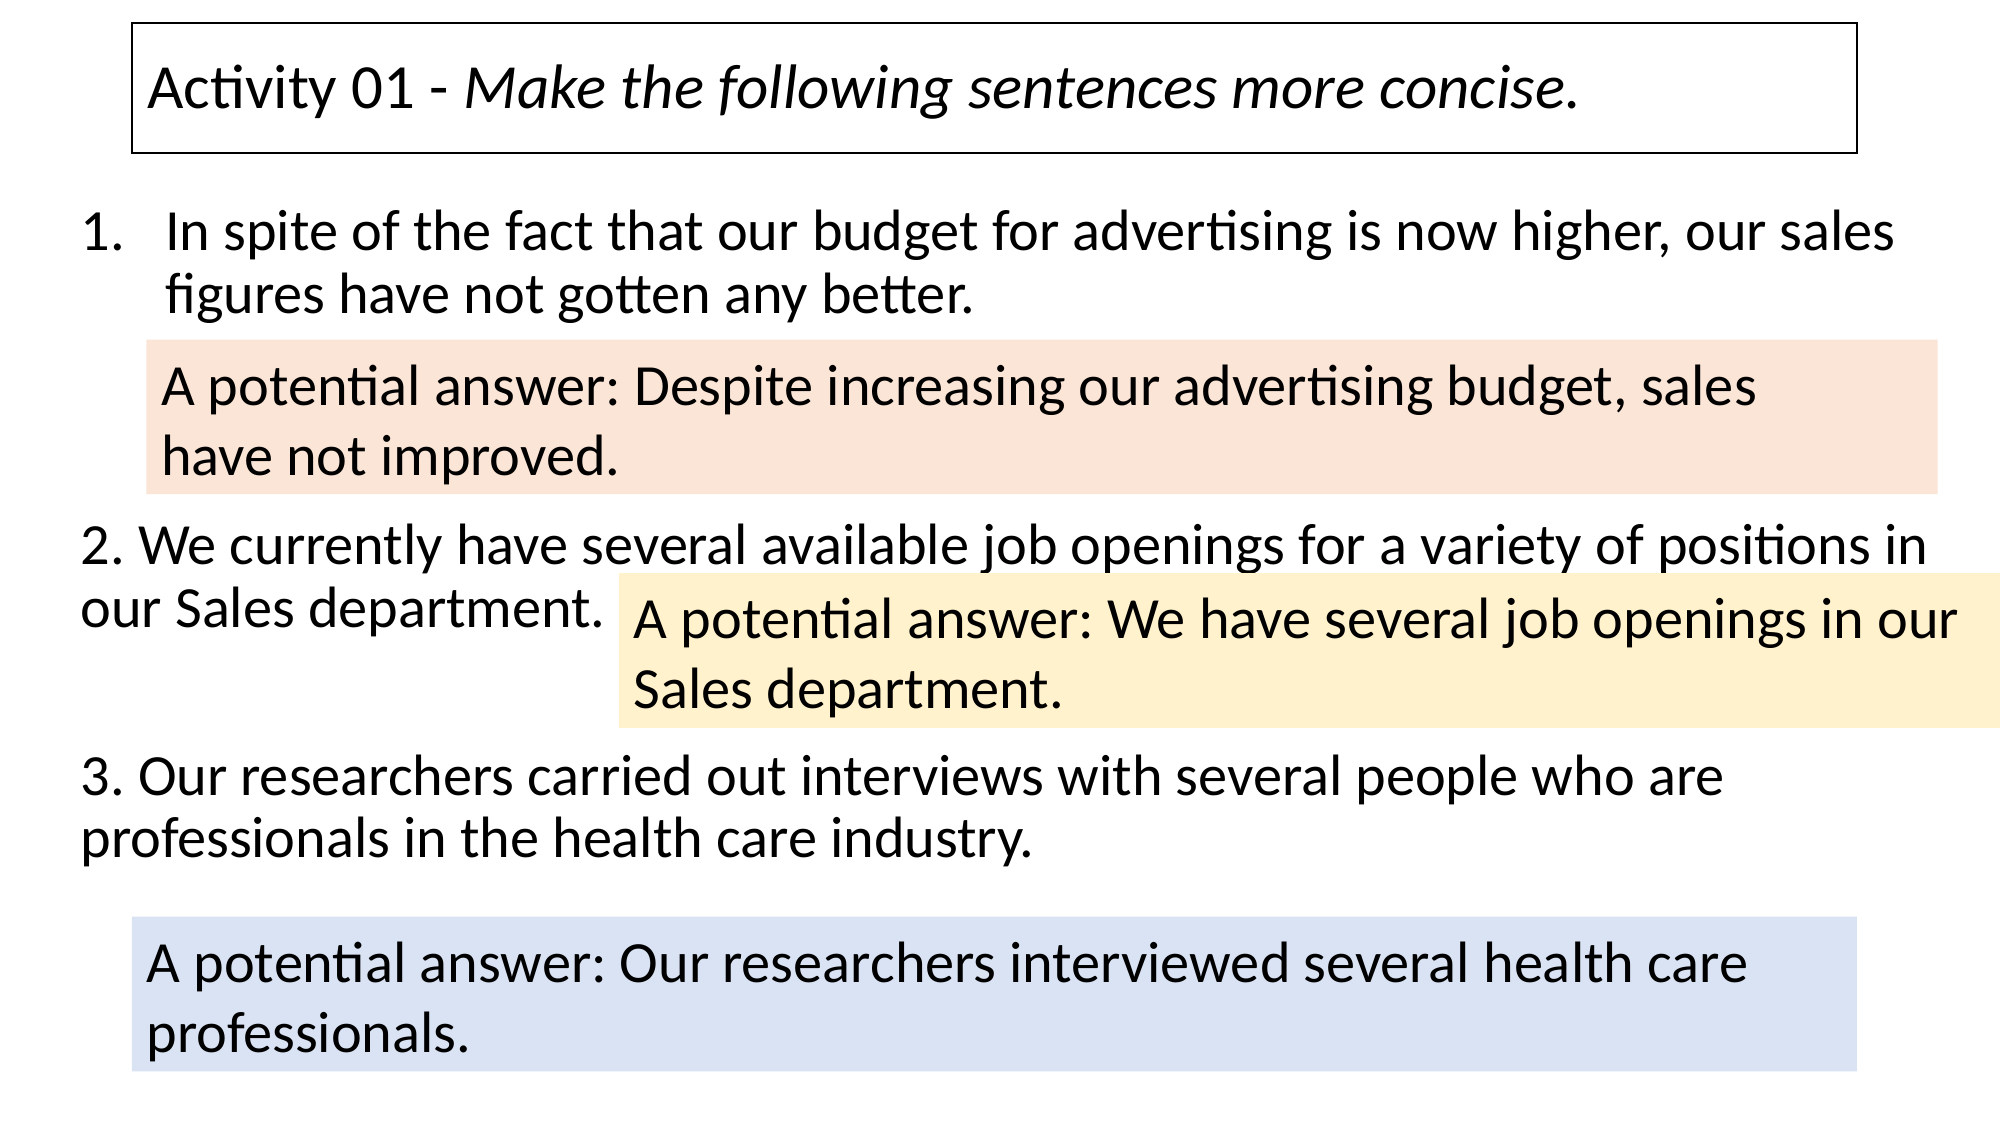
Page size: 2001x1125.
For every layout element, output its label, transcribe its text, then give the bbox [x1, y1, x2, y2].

text_box A potential answer: We have several job openings in our Sales department. [619, 573, 2000, 728]
text_box A potential answer: Despite increasing our advertising budget, sales have not improved. [146, 339, 1938, 495]
list In spite of the fact that our budget for advertising is now higher, our sales figures have not gotten any better. 2. We currently have several available job openings for a variety of positions in our Sales department. 3. Our researchers carried out interviews with several people who are professionals in the health care industry. [65, 193, 1967, 1092]
text_box A potential answer: Our researchers interviewed several health care professionals. [131, 916, 1857, 1072]
title Activity 01 - Make the following sentences more concise. [131, 22, 1858, 154]
